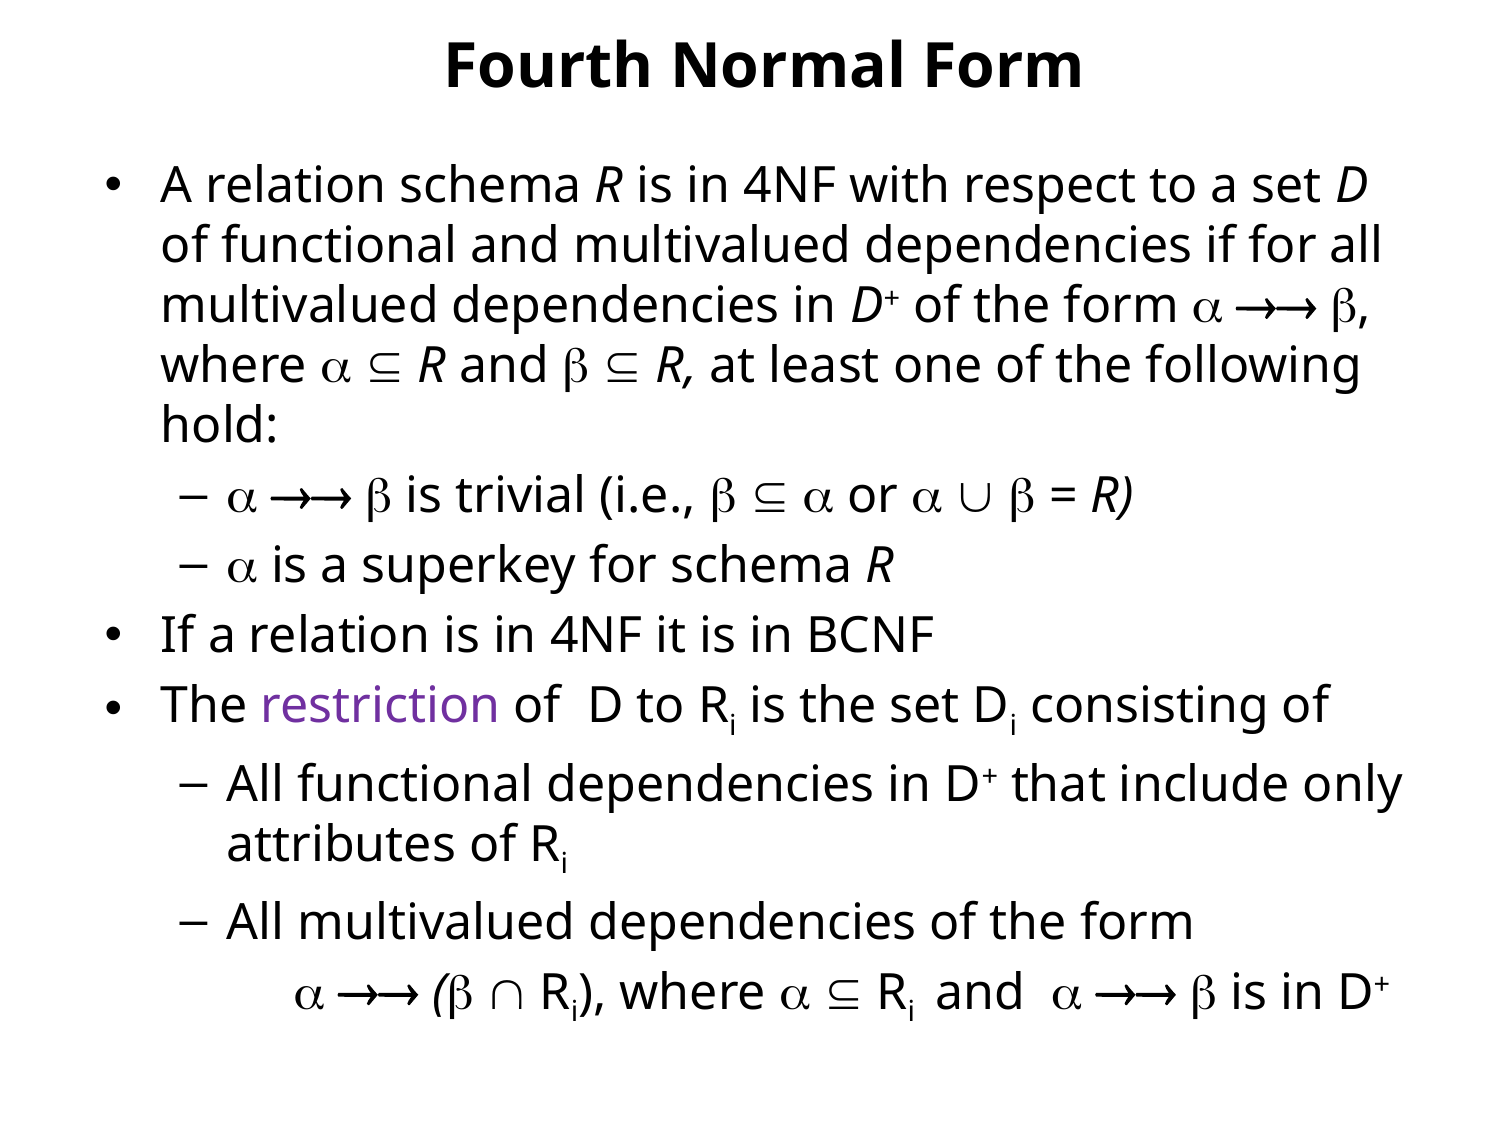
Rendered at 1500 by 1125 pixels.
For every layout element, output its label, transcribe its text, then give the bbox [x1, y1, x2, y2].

list A relation schema R is in 4NF with respect to a set D of functional and multivalued dependencies if for all multivalued dependencies in D+ of the form   , where   R and   R, at least one of the following hold:    is trivial (i.e.,    or    = R)  is a superkey for schema R If a relation is in 4NF it is in BCNF The restriction of D to Ri is the set Di consisting of All functional dependencies in D+ that include only attributes of Ri All multivalued dependencies of the form   (  Ri), where   Ri and    is in D+ [89, 145, 1440, 1125]
title Fourth Normal Form [89, 3, 1440, 122]
